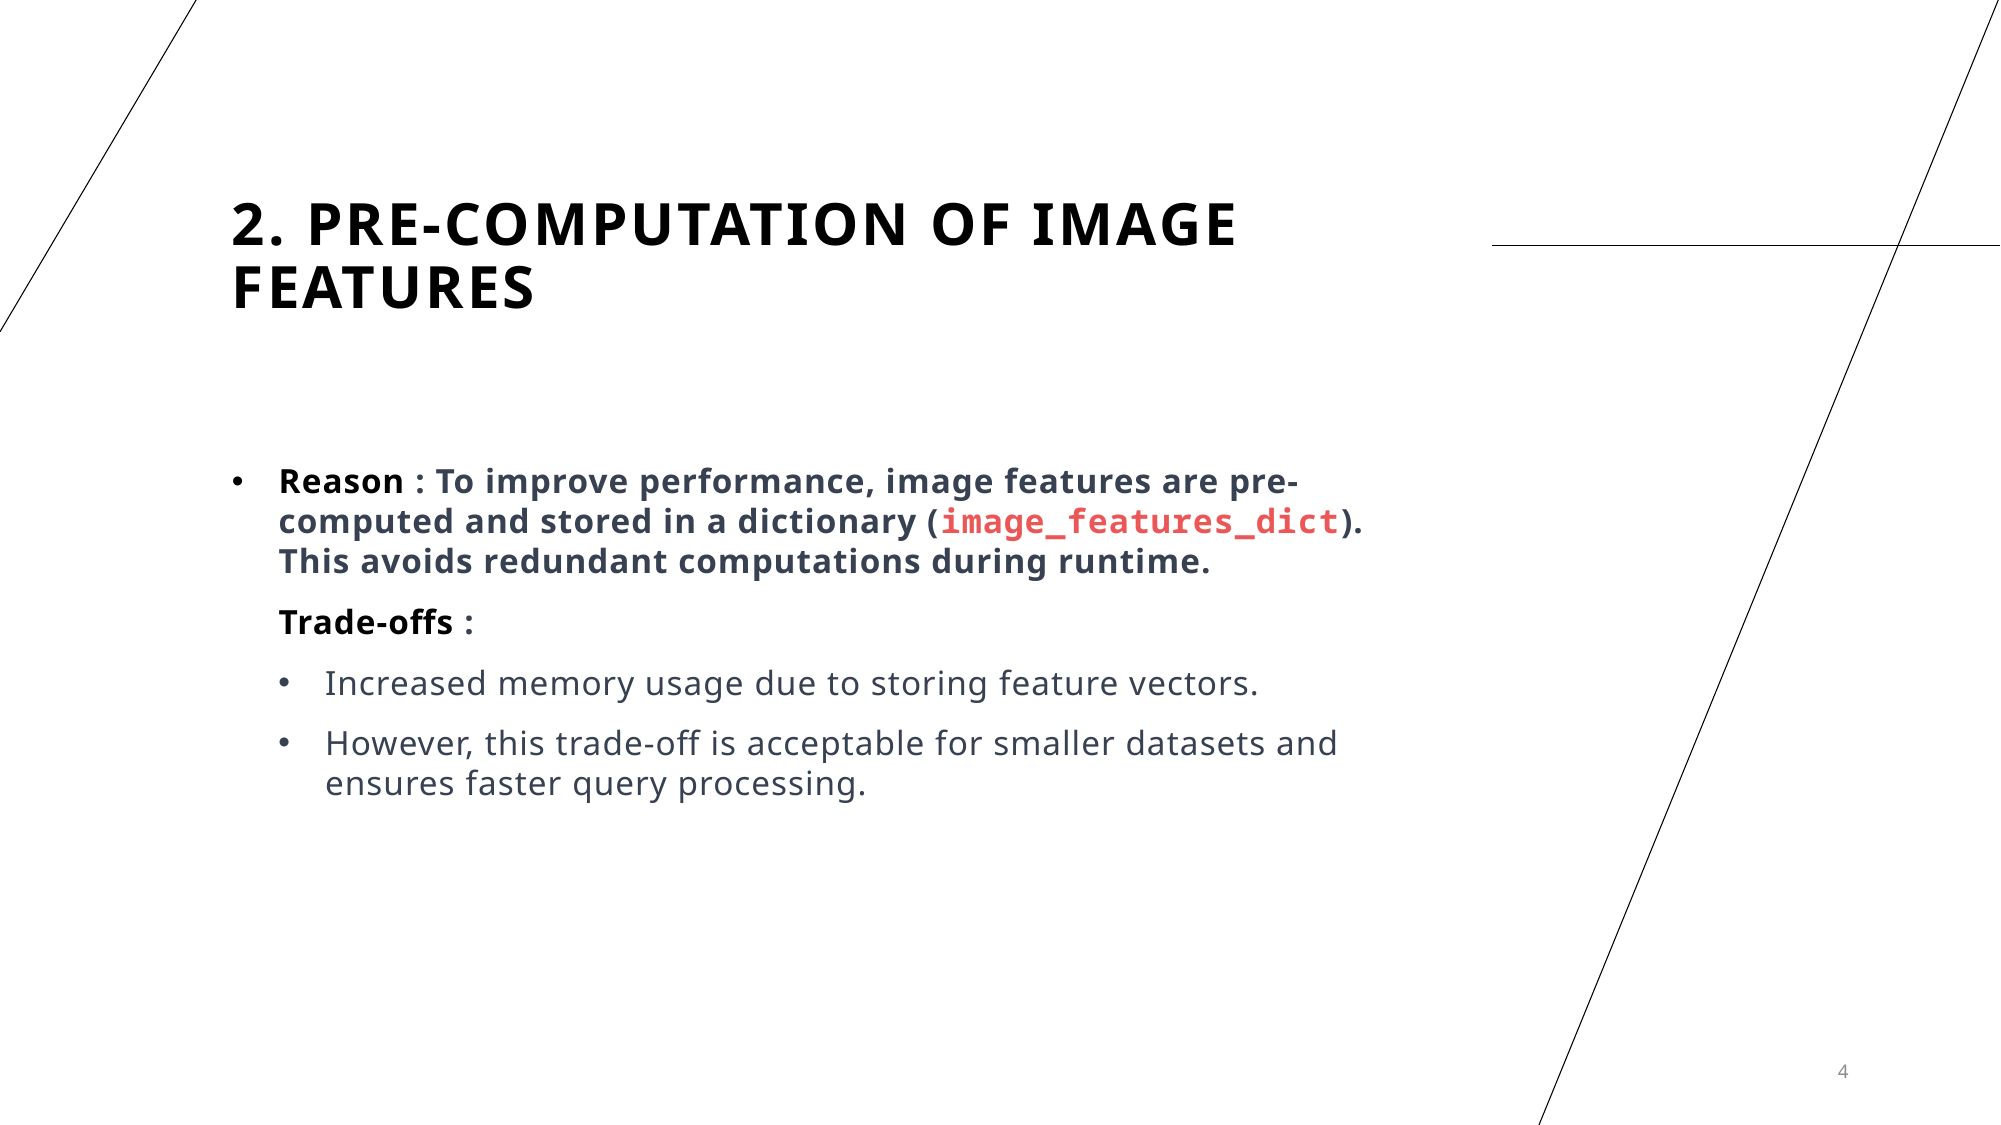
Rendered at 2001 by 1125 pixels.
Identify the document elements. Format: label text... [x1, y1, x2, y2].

title 2. Pre-computation of Image Features [216, 43, 1413, 392]
list Reason : To improve performance, image features are pre-computed and stored in a dictionary (image_features_dict). This avoids redundant computations during runtime. Trade-offs : Increased memory usage due to storing feature vectors. However, this trade-off is acceptable for smaller datasets and ensures faster query processing. [216, 453, 1413, 1013]
slide_number 4 [1701, 1042, 1864, 1103]
